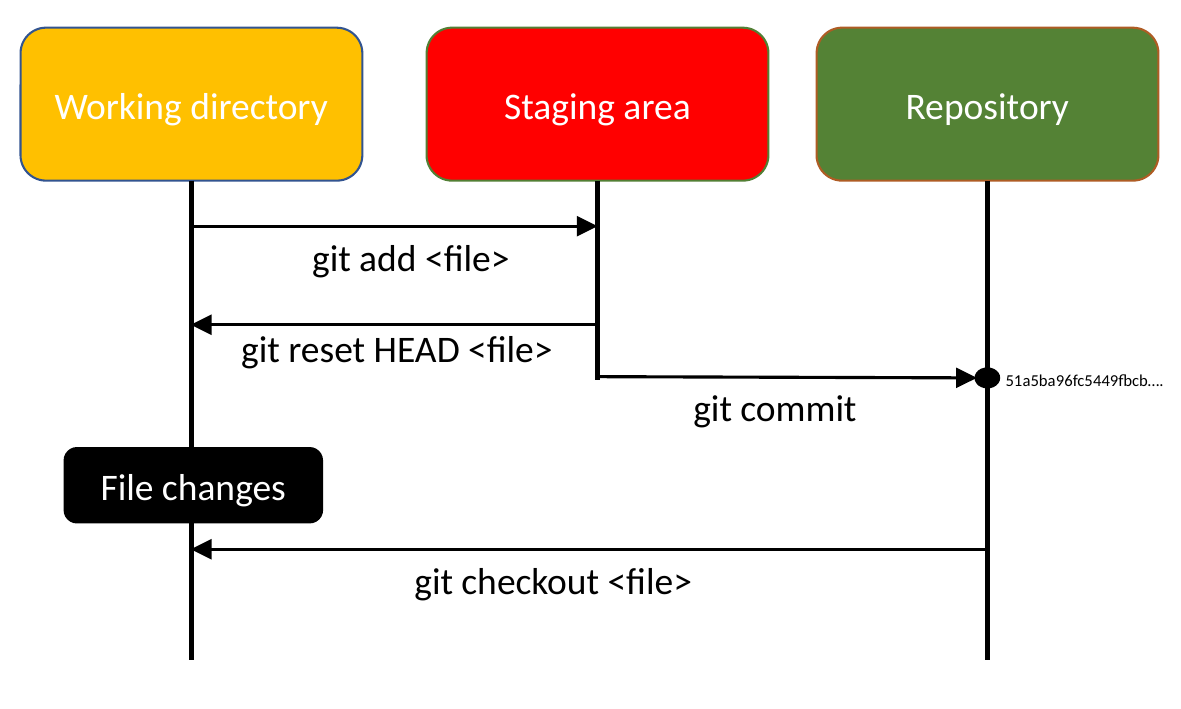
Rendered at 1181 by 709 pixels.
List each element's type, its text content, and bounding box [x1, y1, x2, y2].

text_box git checkout <file> [383, 550, 724, 610]
text_box 51a5ba96fc5449fbcb…. [990, 362, 1179, 398]
text_box Repository [815, 26, 1160, 182]
text_box git add <file> [281, 228, 541, 287]
text_box git reset HEAD <file> [207, 325, 588, 379]
text_box Working directory [19, 26, 364, 182]
text_box [974, 367, 987, 389]
text_box git reset HEAD <file> [207, 317, 588, 324]
text_box File changes [192, 447, 324, 524]
text_box File changes [63, 447, 191, 524]
text_box git commit [671, 379, 879, 438]
text_box Staging area [425, 26, 770, 182]
